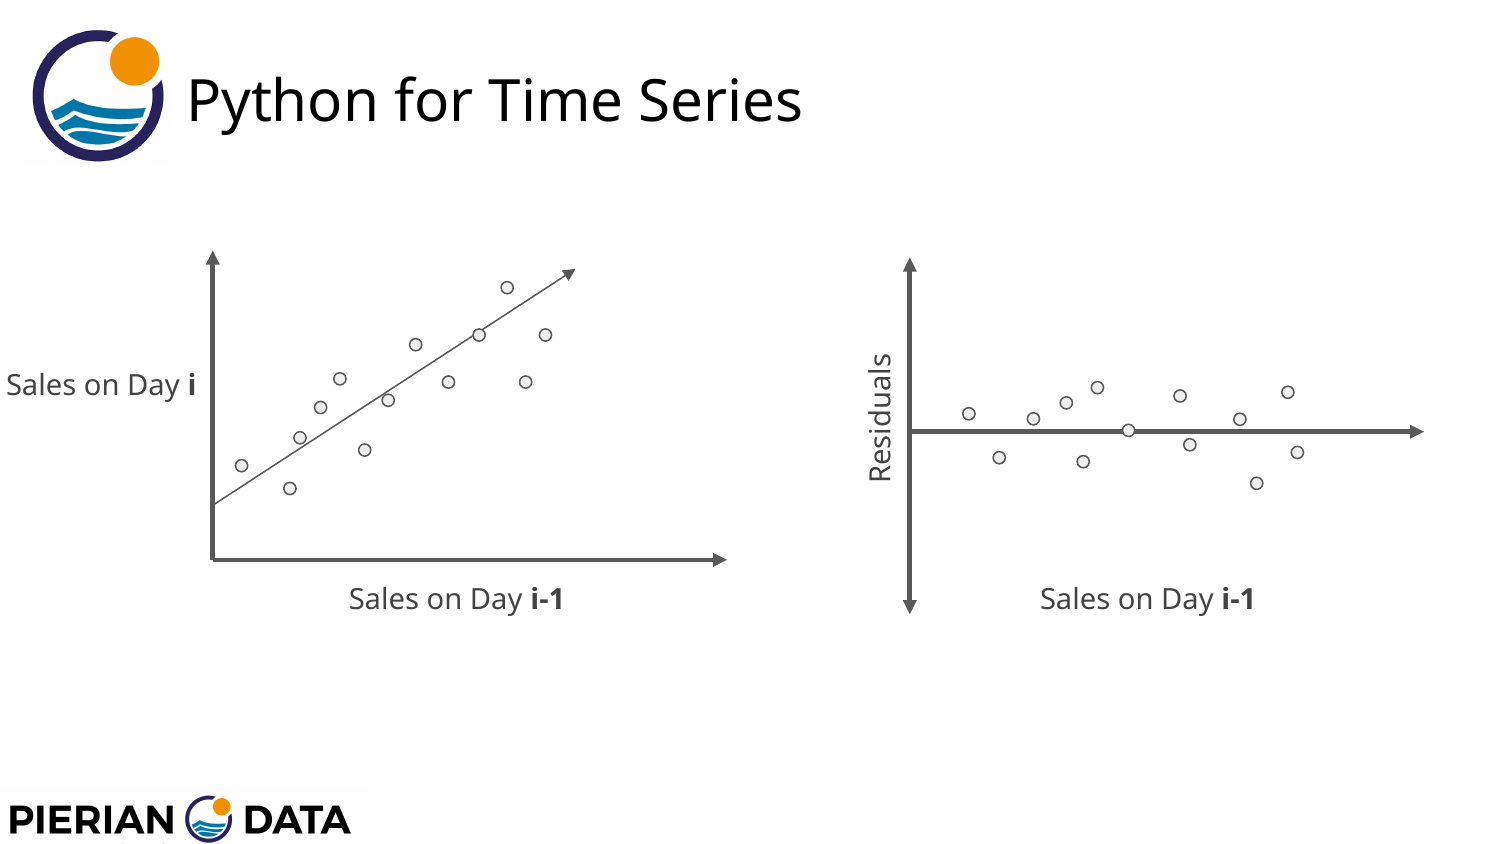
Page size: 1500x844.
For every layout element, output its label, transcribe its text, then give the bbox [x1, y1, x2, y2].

list Sales on Day i-1 [333, 569, 588, 625]
text_box [1281, 386, 1295, 399]
text_box [993, 451, 1006, 464]
picture [0, 787, 368, 844]
text_box [1060, 396, 1073, 410]
text_box [1173, 389, 1187, 403]
picture [24, 24, 172, 167]
text_box [1091, 381, 1104, 394]
text_box [1183, 441, 1196, 451]
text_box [217, 268, 576, 507]
list Sales on Day i [0, 346, 206, 412]
text_box [1233, 413, 1247, 426]
text_box [1250, 477, 1263, 490]
list Sales on Day i-1 [1025, 559, 1279, 625]
text_box [962, 407, 976, 420]
title Python for Time Series [176, 48, 1449, 143]
text_box [1077, 455, 1090, 468]
text_box [1122, 424, 1135, 431]
text_box [1291, 446, 1304, 459]
list Residuals [841, 245, 907, 499]
text_box [1027, 412, 1040, 425]
